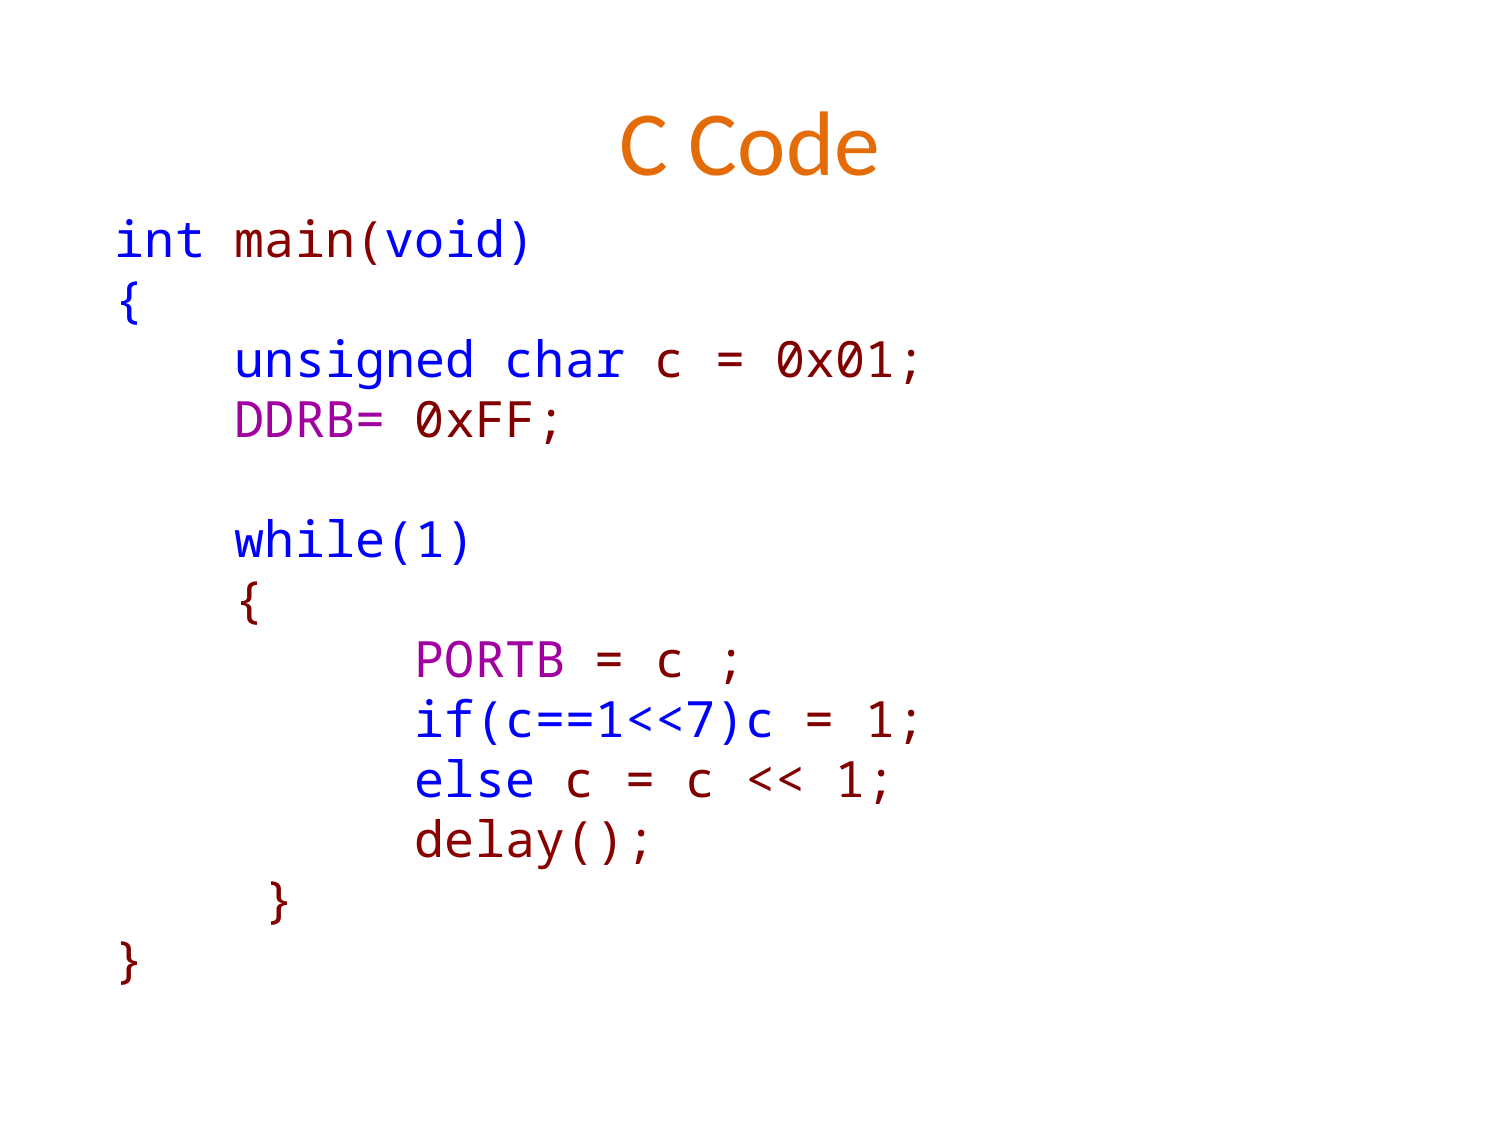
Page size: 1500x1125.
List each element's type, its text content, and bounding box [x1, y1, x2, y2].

text_box int main(void) { unsigned char c = 0x01; DDRB= 0xFF; while(1) { PORTB = c ; if(c==1<<7)c = 1; else c = c << 1; delay(); } } [99, 200, 963, 1003]
title C Code [75, 45, 1425, 233]
